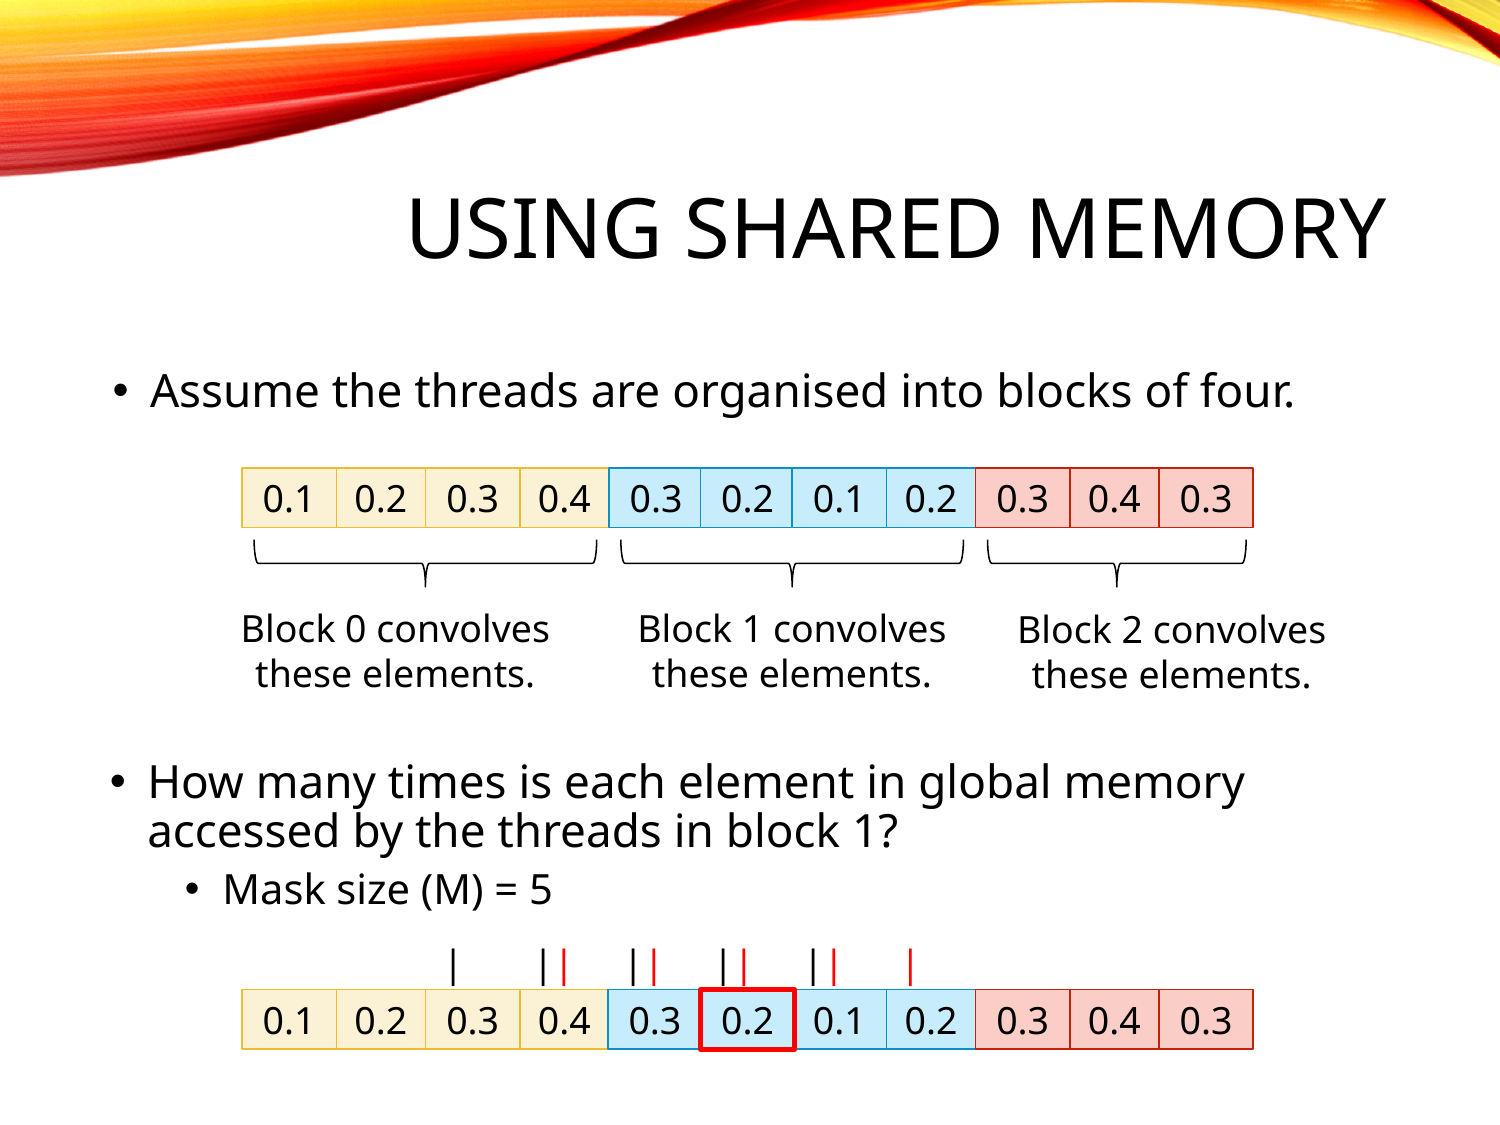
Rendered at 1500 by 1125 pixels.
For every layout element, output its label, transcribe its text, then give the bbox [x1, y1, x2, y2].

text_box 0.2 [887, 993, 975, 1050]
list Assume the threads are organised into blocks of four. [97, 360, 1403, 598]
text_box Block 2 convolves these elements. [982, 598, 1361, 704]
text_box || [698, 932, 790, 989]
text_box 0.1 [242, 989, 337, 1050]
text_box 0.1 [242, 467, 337, 528]
text_box 0.4 [520, 467, 608, 528]
text_box 0.2 [887, 467, 975, 528]
text_box 0.2 [337, 989, 425, 1050]
title using shared memory [356, 125, 1403, 338]
text_box 0.3 [975, 989, 1070, 1050]
picture [0, 0, 1500, 178]
text_box 0.3 [607, 989, 700, 1050]
text_box 0.4 [1070, 989, 1158, 1050]
text_box || [788, 933, 880, 993]
text_box 0.2 [337, 467, 425, 528]
text_box | [885, 932, 978, 993]
text_box 0.3 [1158, 467, 1254, 528]
text_box 0.2 [700, 467, 792, 528]
text_box [620, 539, 965, 588]
text_box 0.3 [425, 467, 520, 528]
text_box 0.3 [1158, 989, 1254, 1050]
text_box [253, 539, 598, 588]
text_box 0.1 [792, 467, 887, 528]
text_box 0.3 [425, 989, 520, 1050]
text_box Block 0 convolves these elements. [206, 597, 585, 703]
text_box Block 1 convolves these elements. [603, 597, 981, 703]
text_box 0.1 [795, 989, 887, 1050]
text_box How many times is each element in global memory accessed by the threads in block 1? Mask size (M) = 5 [94, 751, 1400, 990]
text_box || [518, 932, 608, 993]
text_box | [428, 932, 518, 993]
text_box 0.4 [1070, 467, 1158, 528]
text_box 0.3 [975, 467, 1070, 528]
text_box 0.3 [608, 467, 700, 528]
text_box 0.4 [520, 993, 607, 1050]
text_box 0.2 [700, 989, 795, 1050]
text_box || [608, 932, 698, 989]
text_box [986, 539, 1247, 588]
